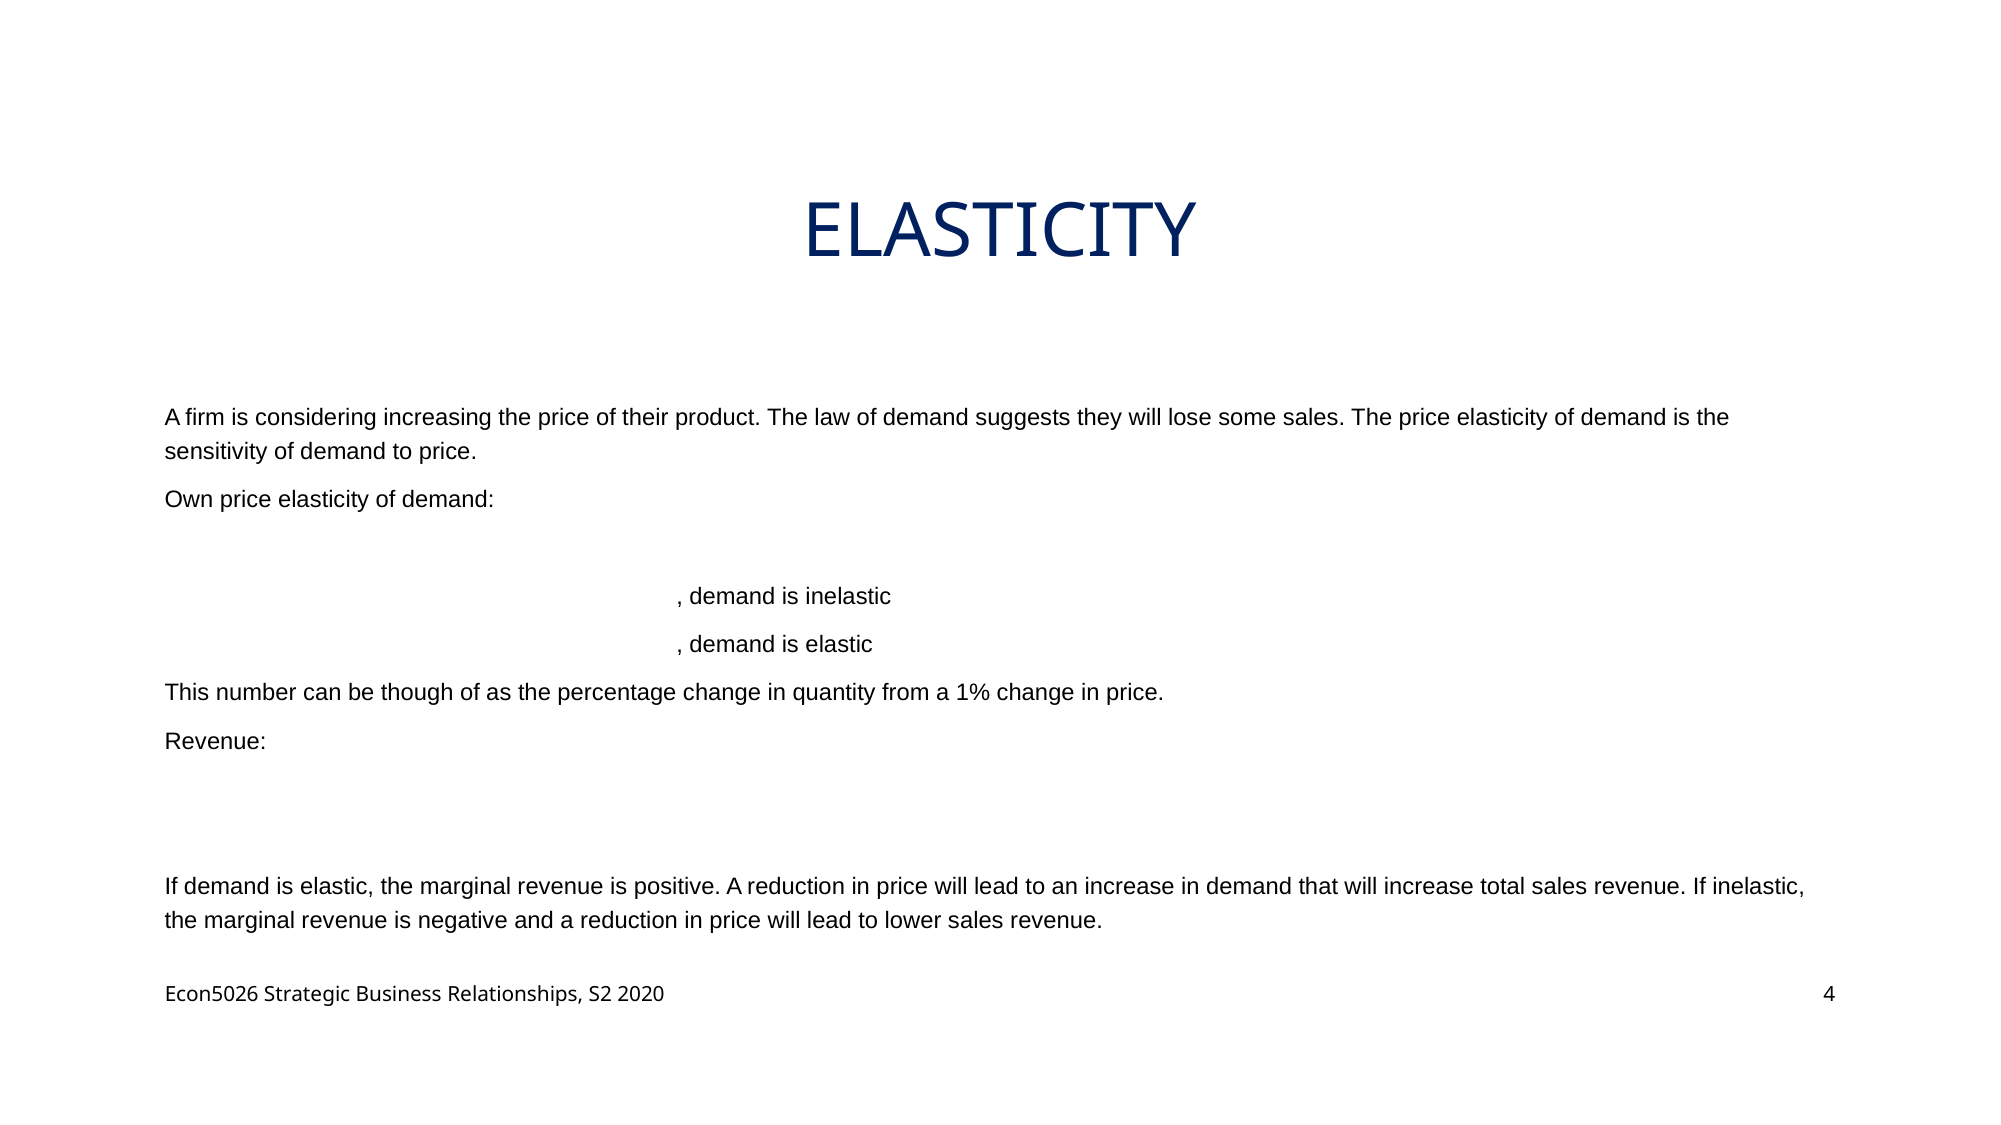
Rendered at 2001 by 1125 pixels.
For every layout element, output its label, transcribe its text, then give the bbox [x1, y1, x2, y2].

slide_number 4 [1724, 965, 1851, 1025]
title elasticity [149, 101, 1851, 364]
footer Econ5026 Strategic Business Relationships, S2 2020 [149, 965, 1245, 1025]
